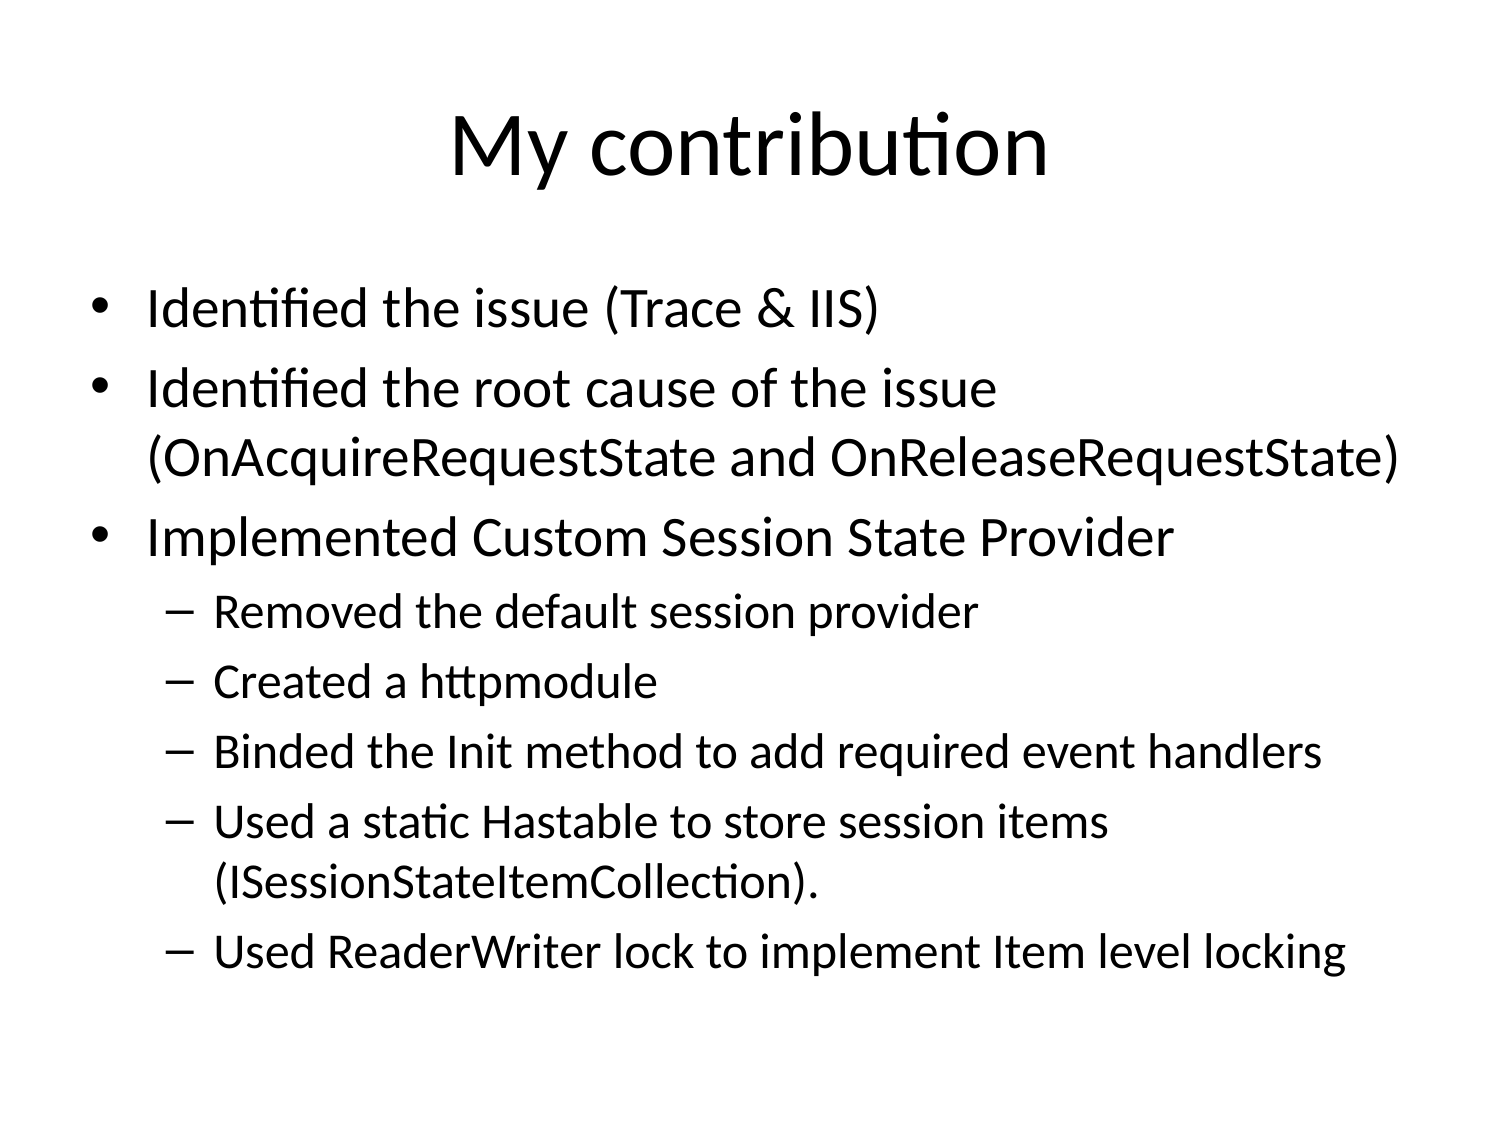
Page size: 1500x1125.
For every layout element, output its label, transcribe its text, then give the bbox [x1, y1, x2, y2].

list Identified the issue (Trace & IIS) Identified the root cause of the issue (OnAcquireRequestState and OnReleaseRequestState) Implemented Custom Session State Provider Removed the default session provider Created a httpmodule Binded the Init method to add required event handlers Used a static Hastable to store session items (ISessionStateItemCollection). Used ReaderWriter lock to implement Item level locking [75, 262, 1425, 1005]
title My contribution [75, 45, 1425, 233]
